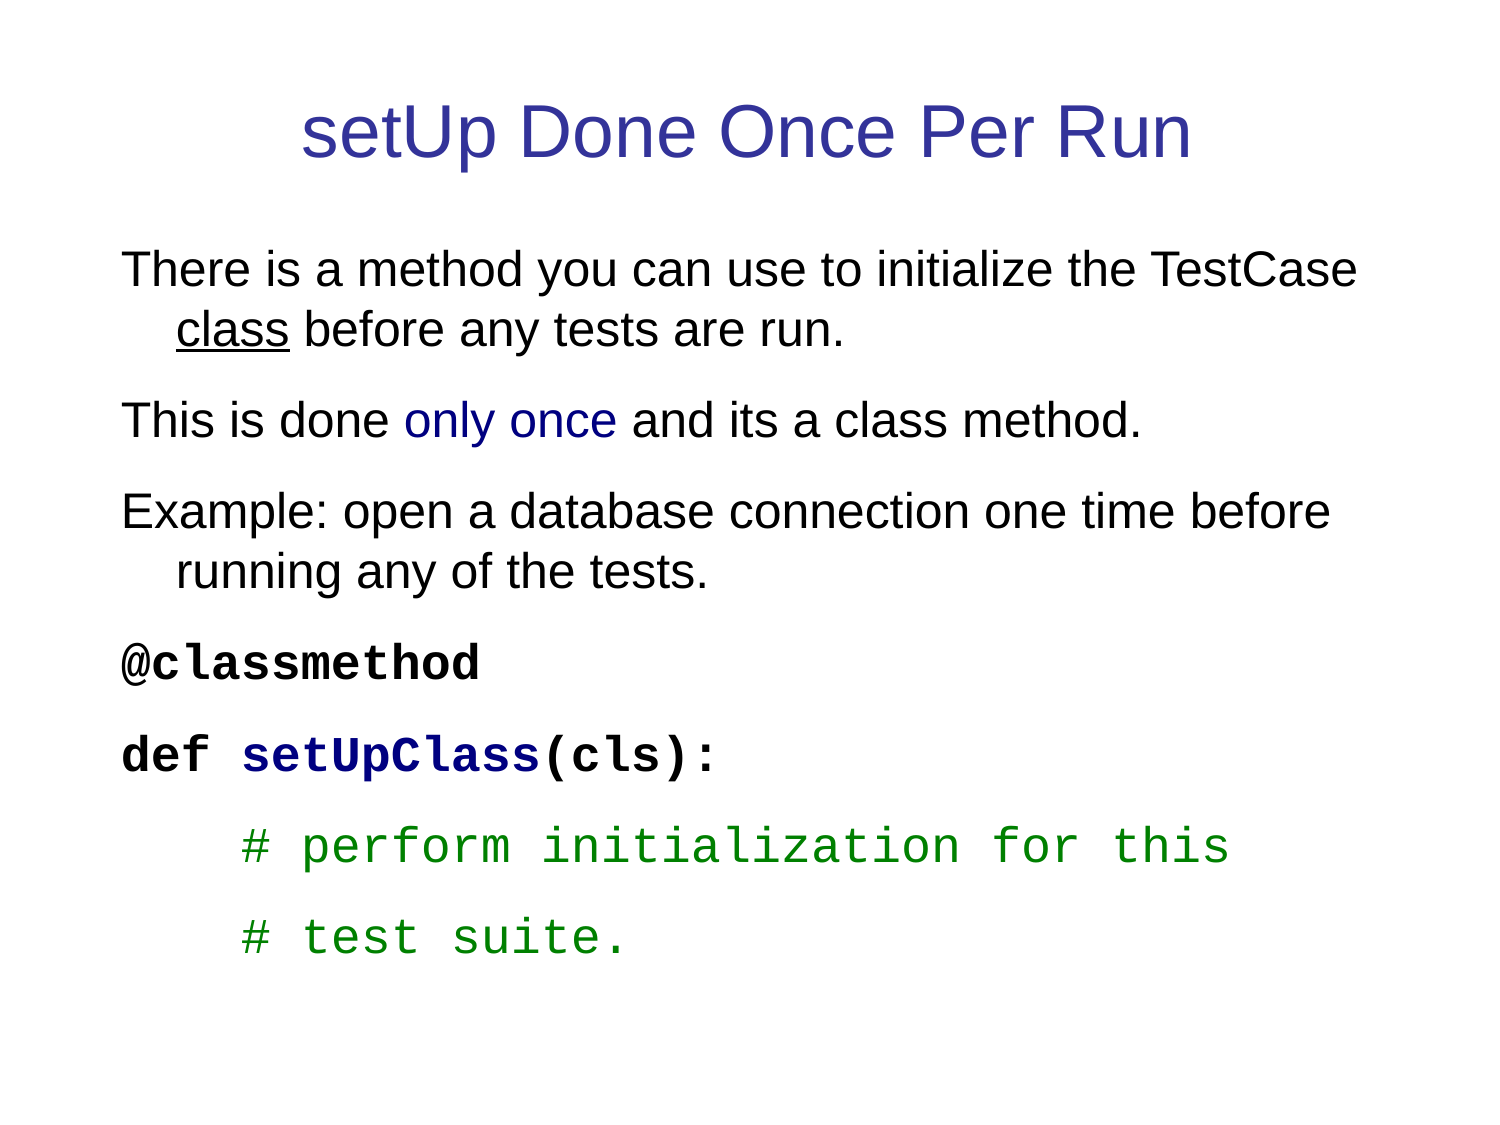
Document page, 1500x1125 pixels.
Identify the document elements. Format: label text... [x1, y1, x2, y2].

text_box setUp Done Once Per Run [100, 42, 1396, 181]
text_box There is a method you can use to initialize the TestCase class before any tests are run. This is done only once and its a class method. Example: open a database connection one time before running any of the tests. @classmethod def setUpClass(cls): # perform initialization for this # test suite. [104, 228, 1401, 1047]
